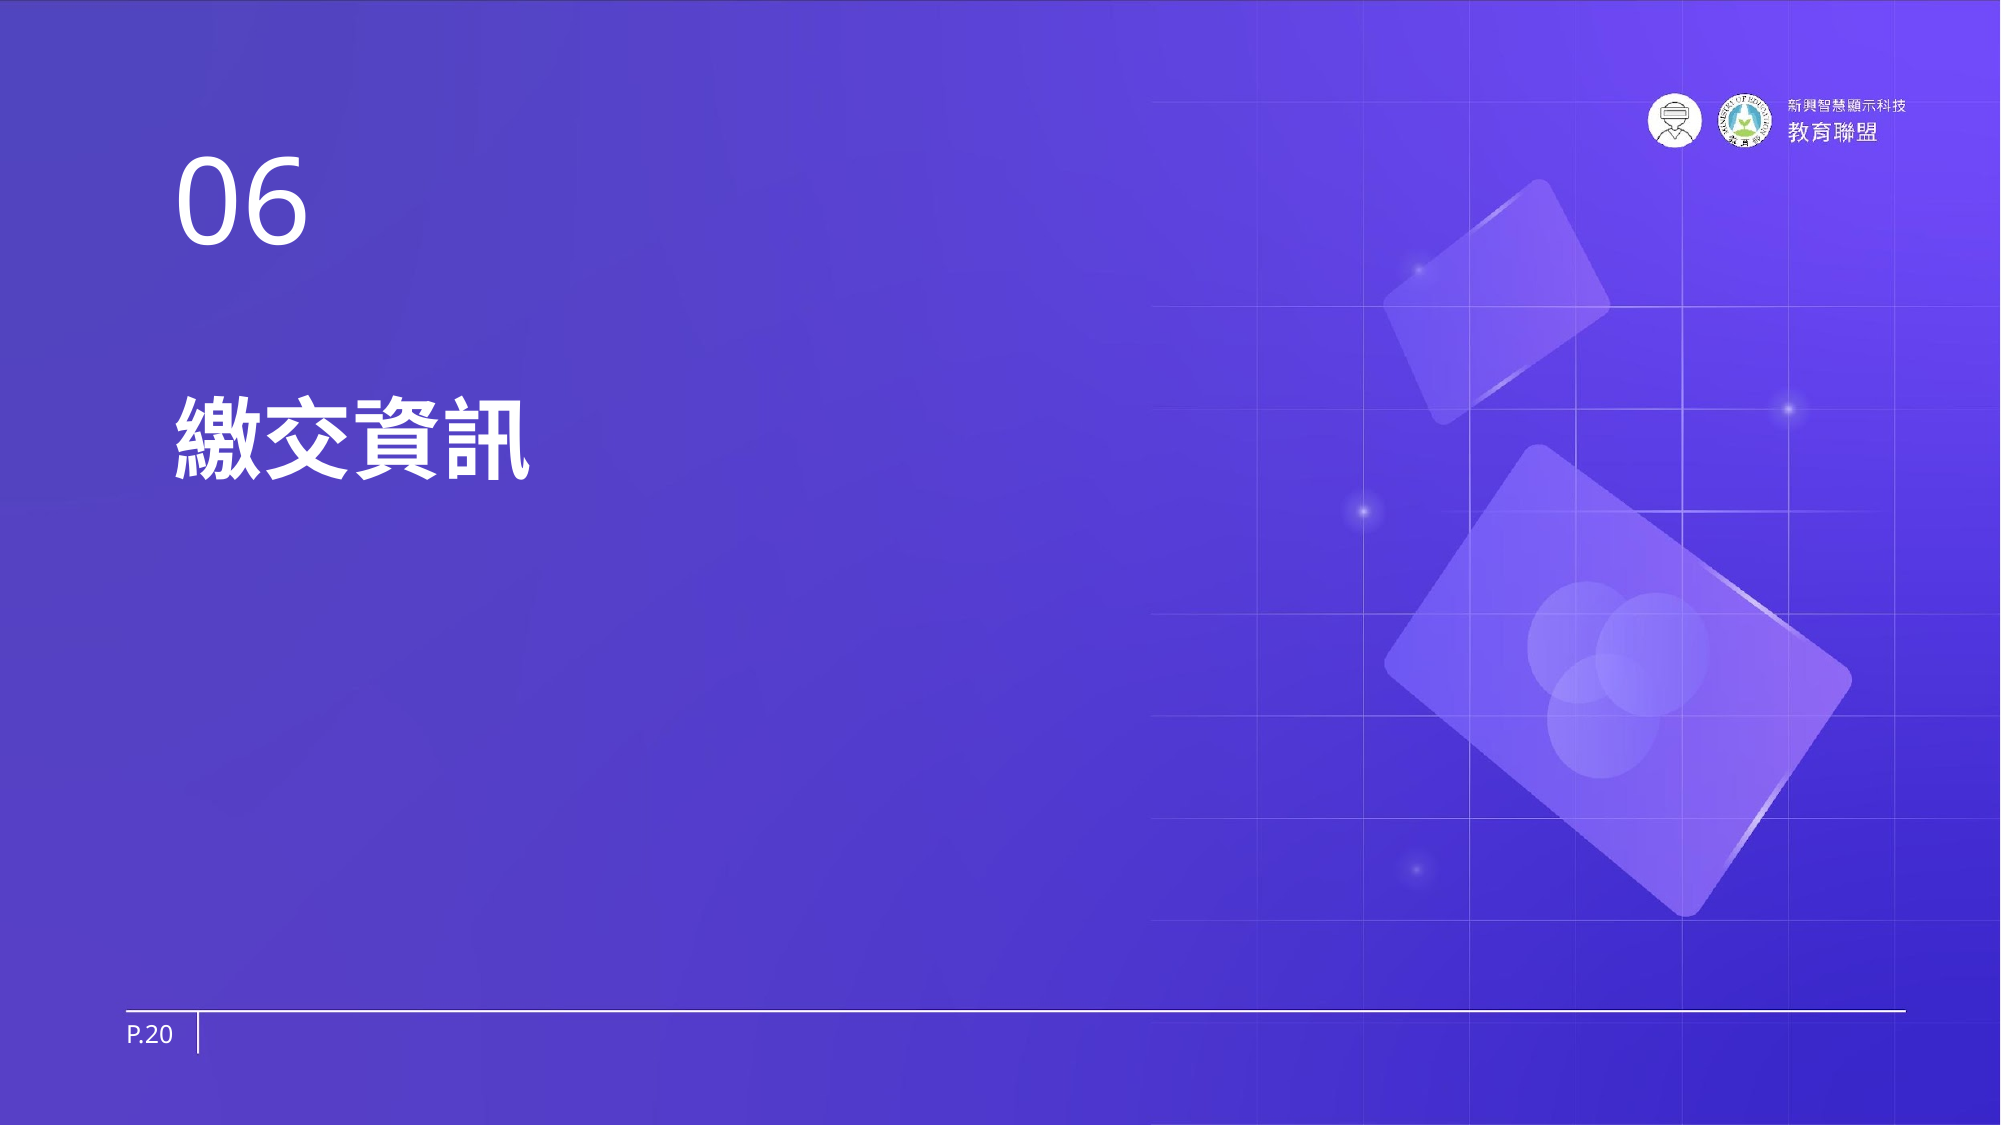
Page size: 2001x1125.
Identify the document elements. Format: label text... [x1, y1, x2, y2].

slide_number P.‹#› [111, 1016, 204, 1055]
title 繳交資訊 [158, 396, 1831, 491]
list 06 [158, 132, 774, 302]
picture [0, 0, 2001, 1125]
